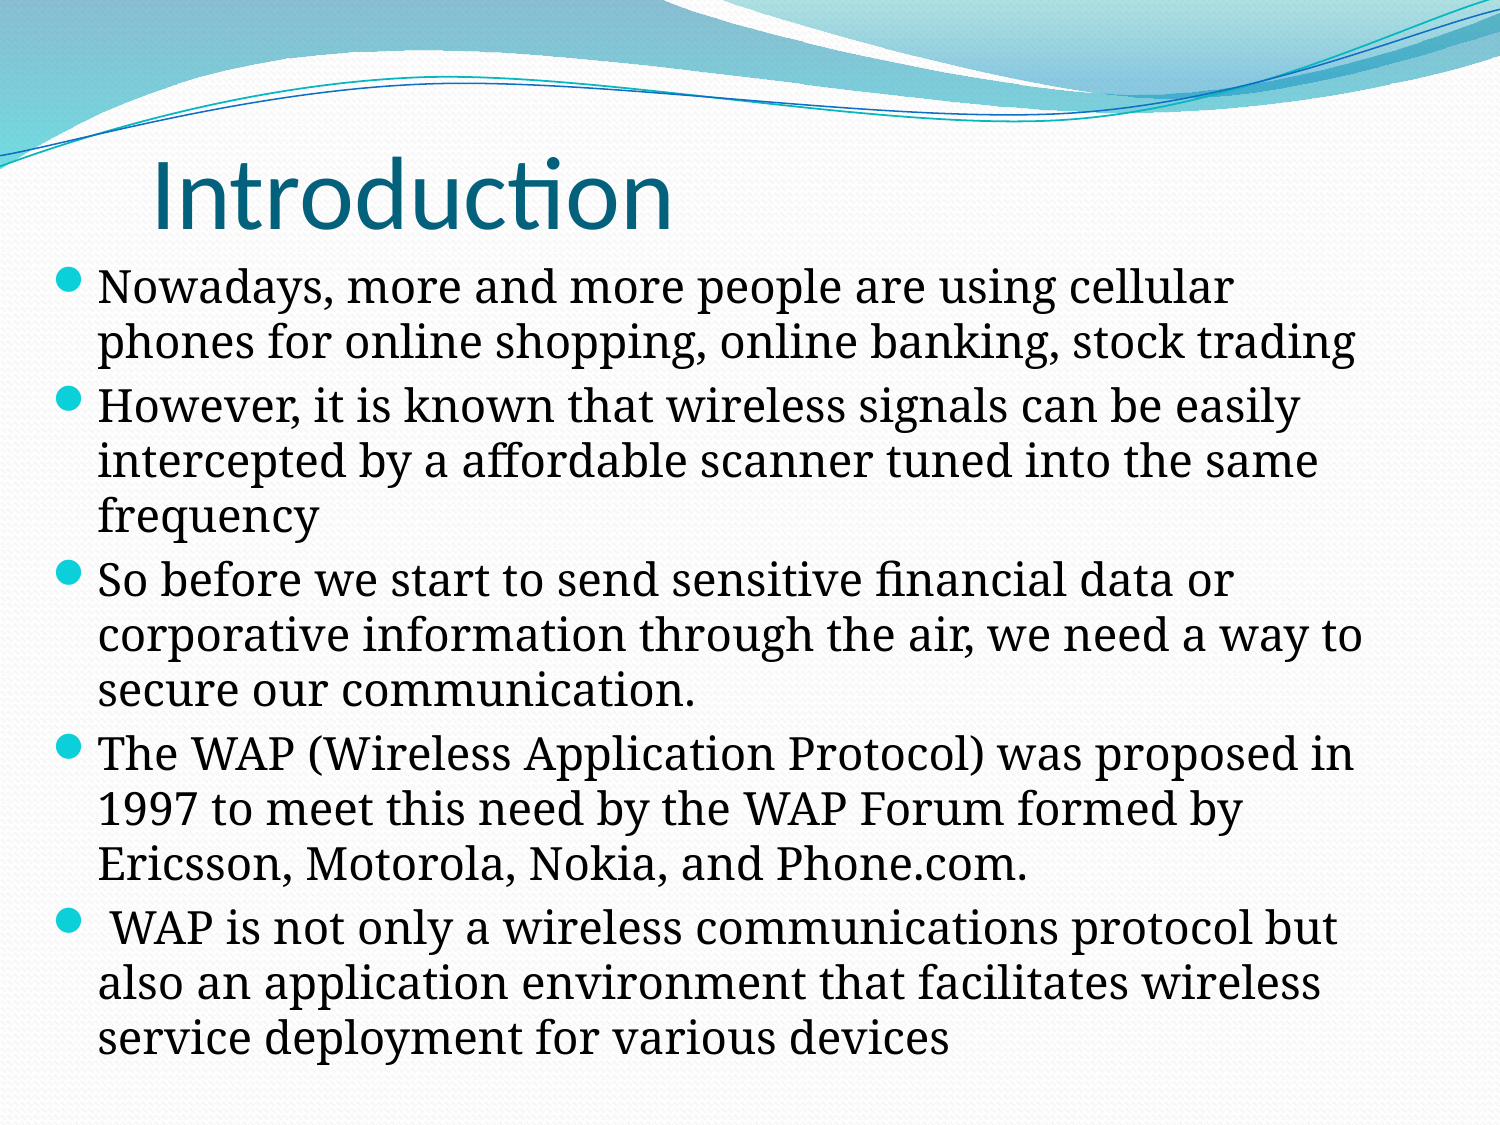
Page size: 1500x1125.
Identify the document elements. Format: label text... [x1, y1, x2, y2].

title Introduction [150, 62, 1500, 250]
list Nowadays, more and more people are using cellular phones for online shopping, online banking, stock trading However, it is known that wireless signals can be easily intercepted by a affordable scanner tuned into the same frequency So before we start to send sensitive financial data or corporative information through the air, we need a way to secure our communication. The WAP (Wireless Application Protocol) was proposed in 1997 to meet this need by the WAP Forum formed by Ericsson, Motorola, Nokia, and Phone.com. WAP is not only a wireless communications protocol but also an application environment that facilitates wireless service deployment for various devices [37, 249, 1388, 970]
